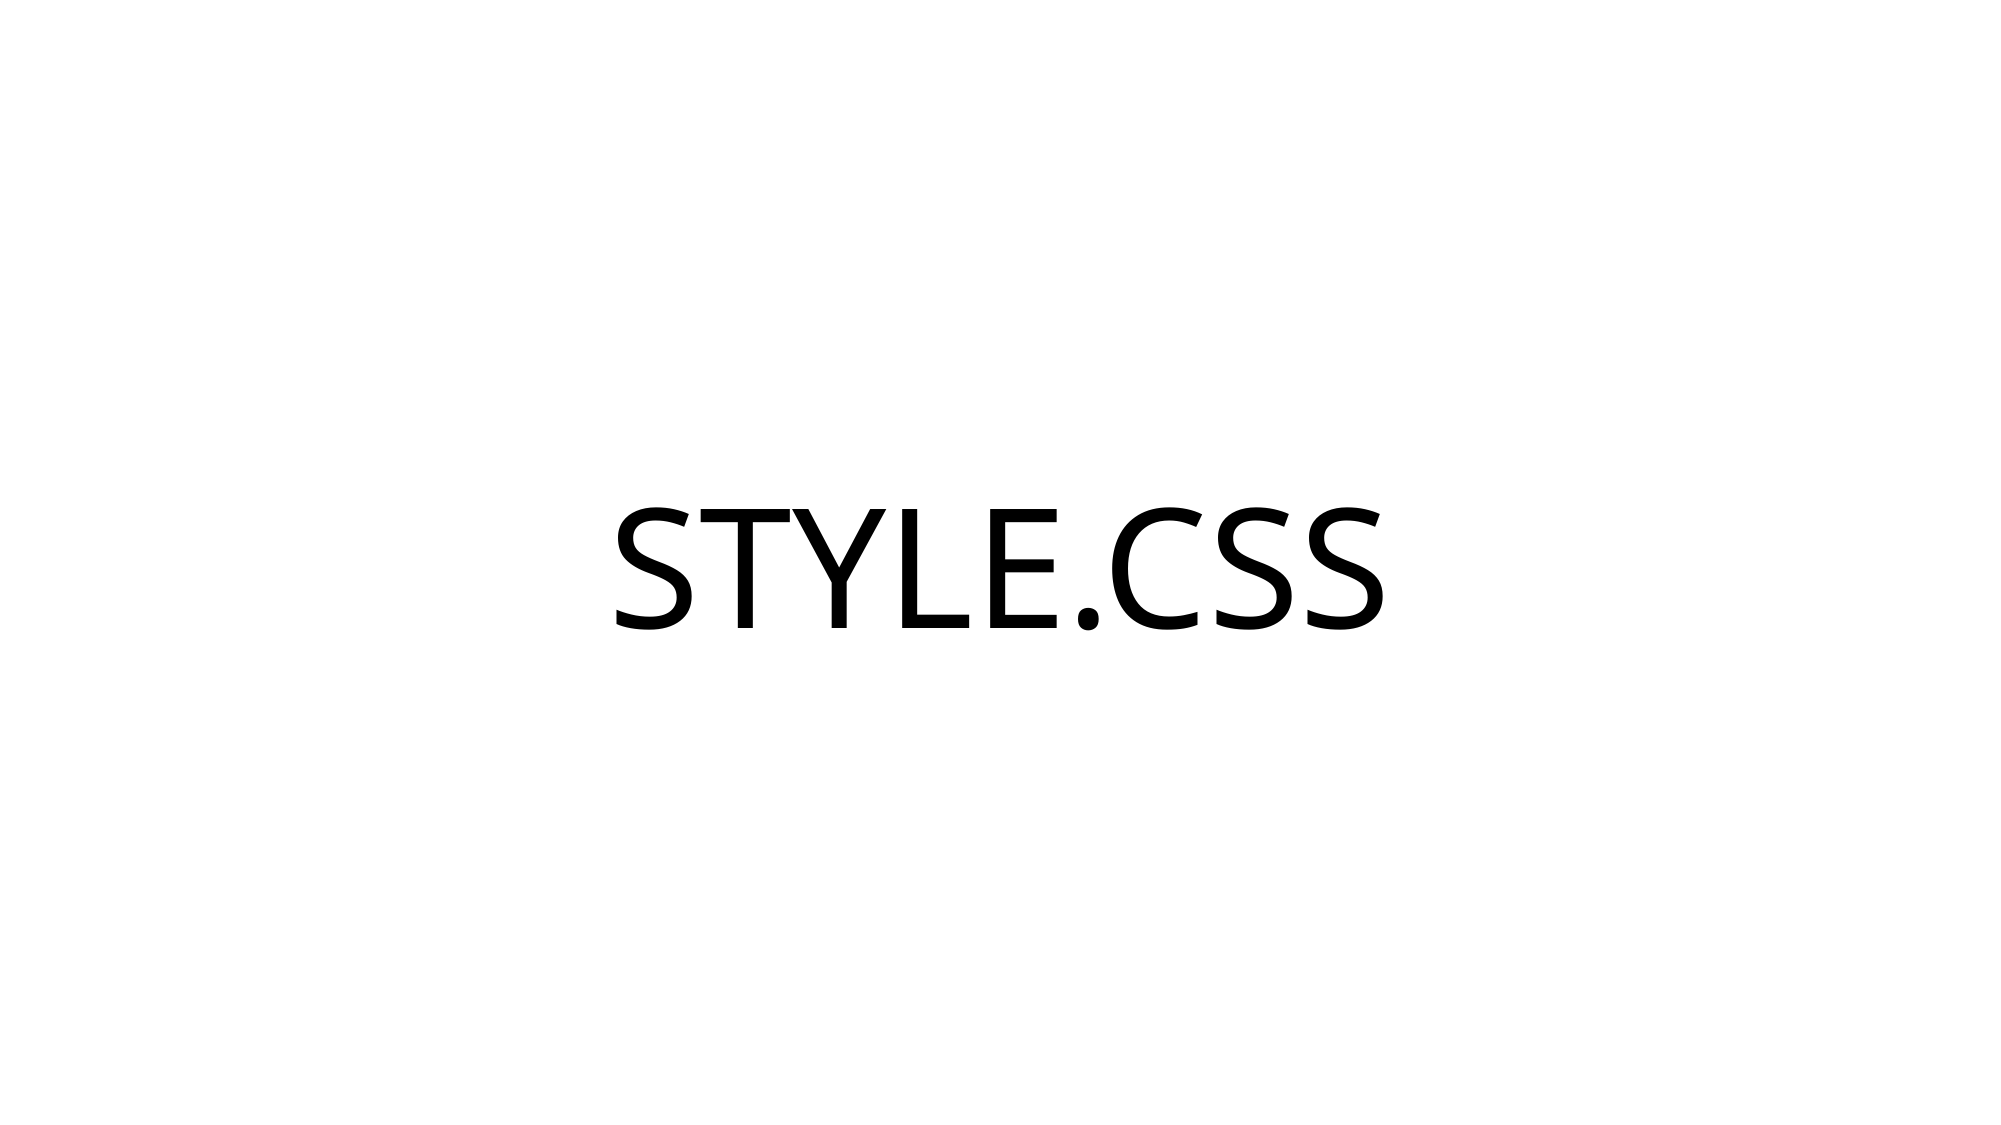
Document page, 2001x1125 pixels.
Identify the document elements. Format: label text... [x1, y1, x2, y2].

text_box STYLE.CSS [396, 454, 1604, 669]
